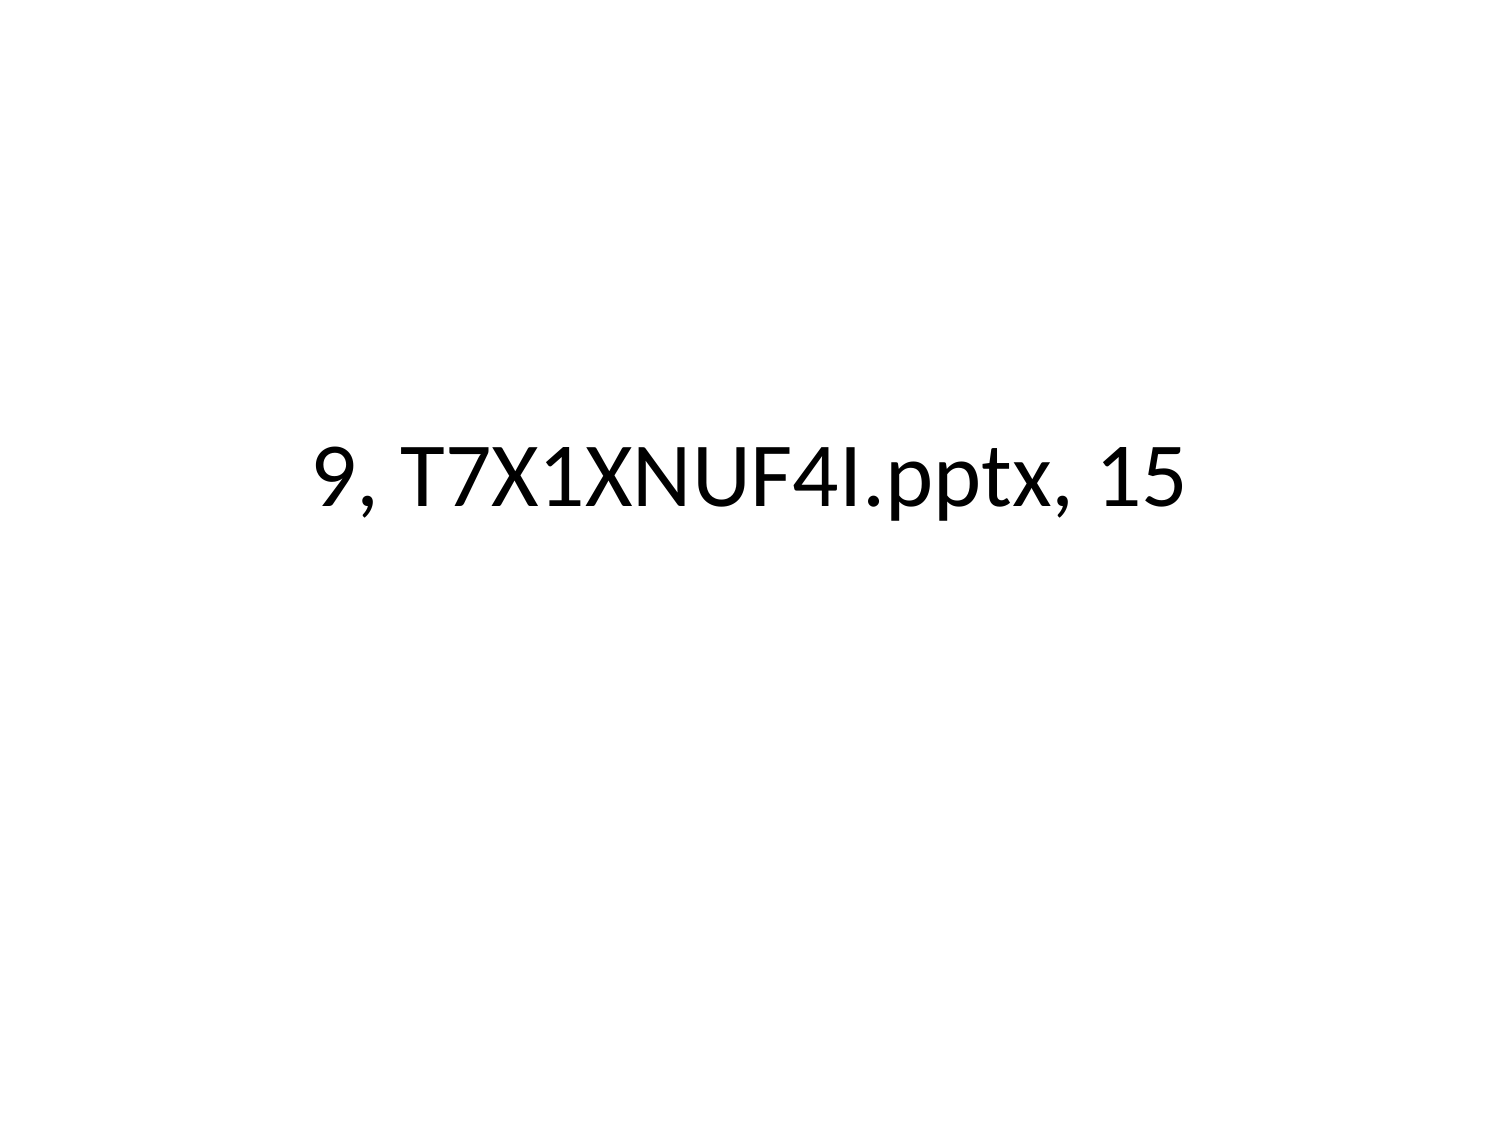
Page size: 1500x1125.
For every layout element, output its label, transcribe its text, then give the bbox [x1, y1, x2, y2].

title 9, T7X1XNUF4I.pptx, 15 [112, 349, 1388, 591]
